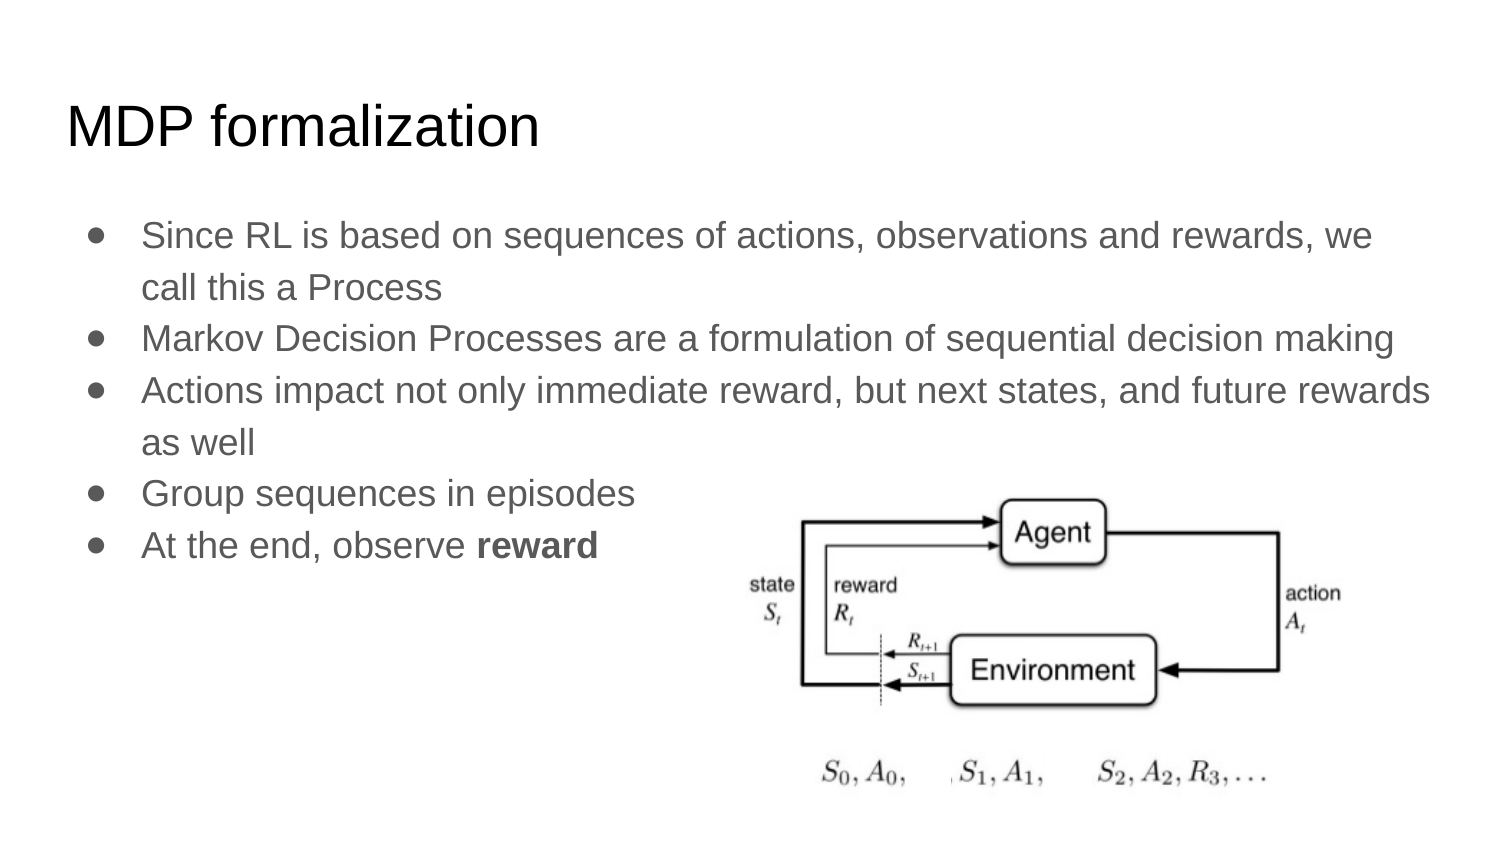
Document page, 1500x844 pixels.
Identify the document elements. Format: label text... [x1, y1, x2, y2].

picture [585, 462, 1500, 827]
list Since RL is based on sequences of actions, observations and rewards, we call this a Process Markov Decision Processes are a formulation of sequential decision making Actions impact not only immediate reward, but next states, and future rewards as well Group sequences in episodes At the end, observe reward [51, 189, 1449, 750]
title MDP formalization [51, 72, 1449, 167]
